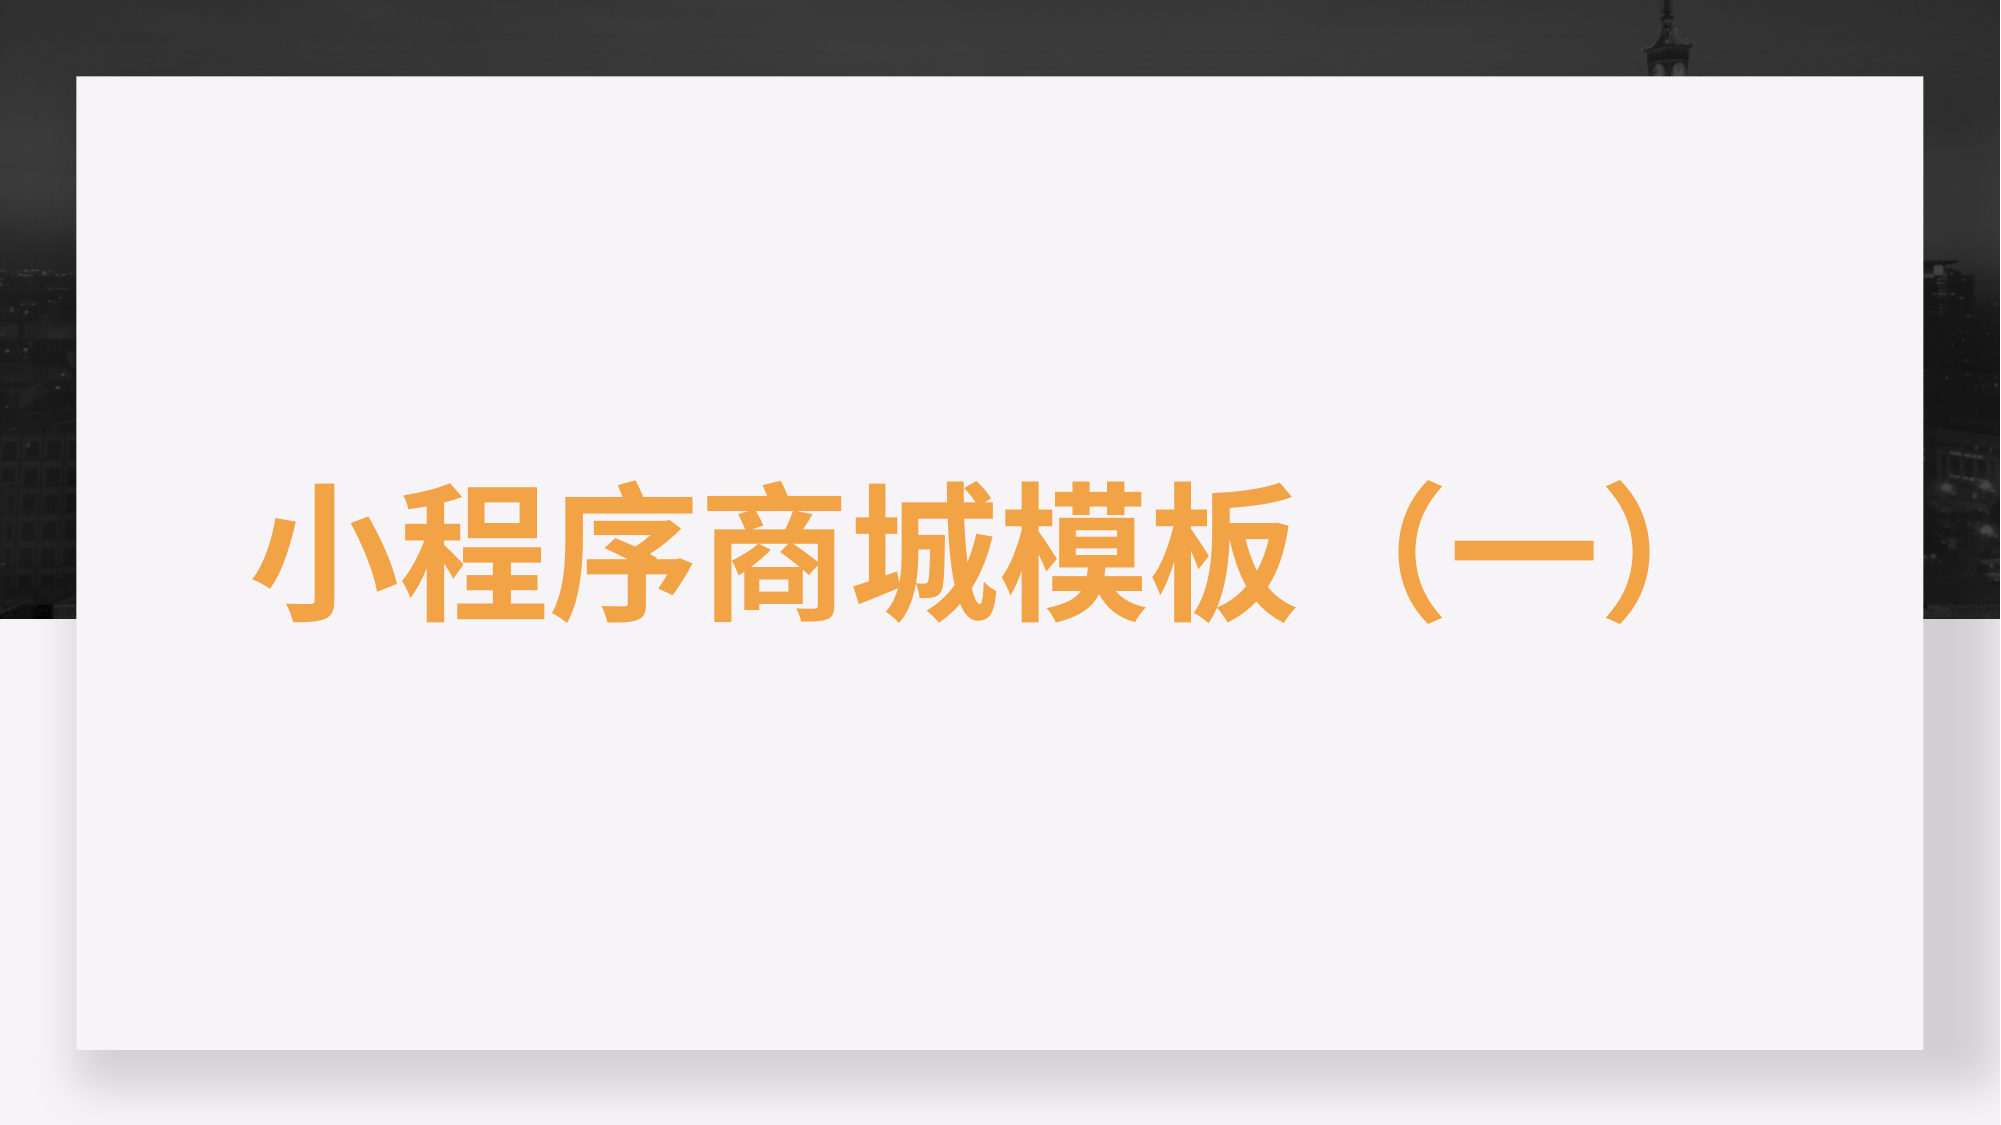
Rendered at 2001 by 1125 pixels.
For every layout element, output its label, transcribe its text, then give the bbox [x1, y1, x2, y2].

text_box 小程序商城模板（一） [76, 619, 1924, 640]
text_box [75, 619, 1924, 1051]
picture [0, 0, 2000, 619]
